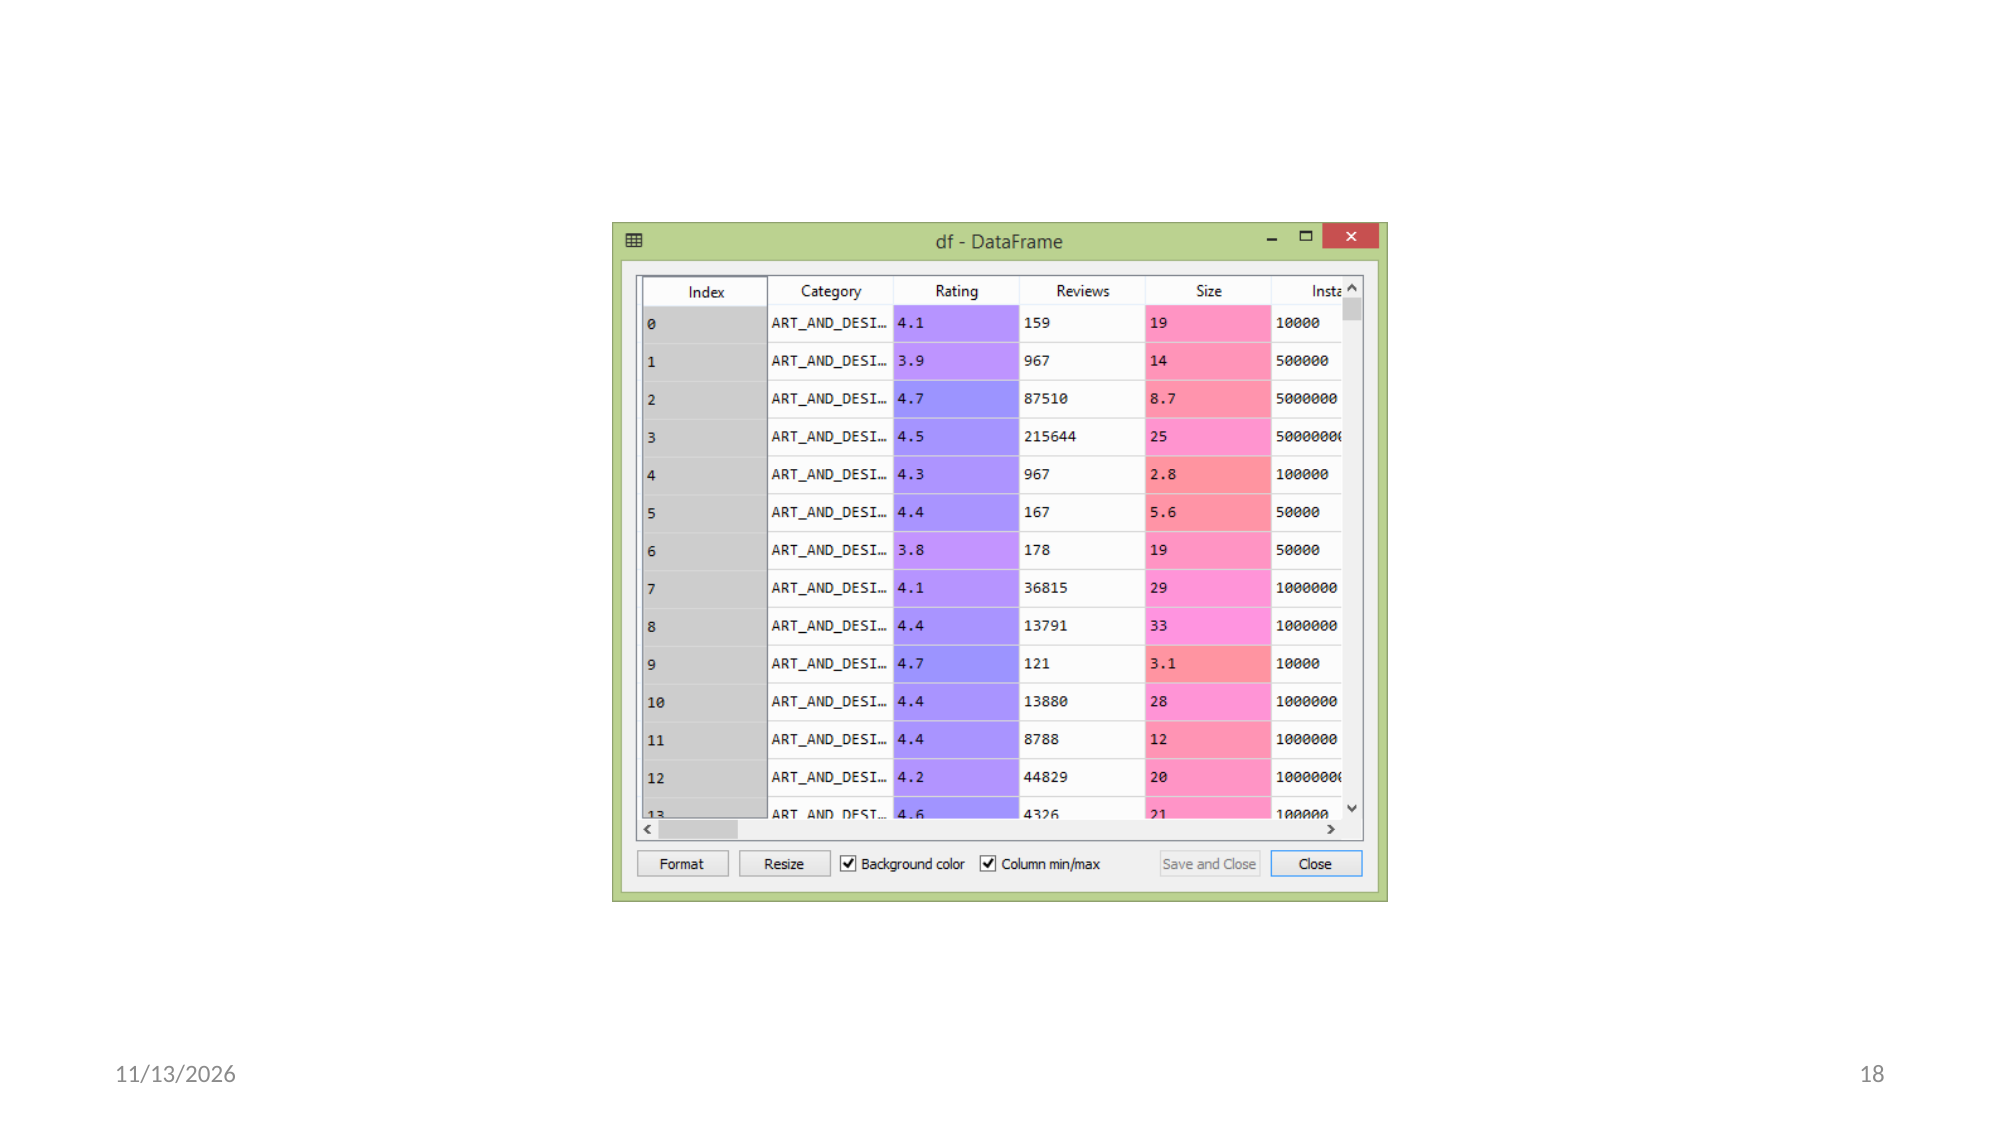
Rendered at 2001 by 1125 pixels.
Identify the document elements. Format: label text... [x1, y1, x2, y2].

slide_number 18 [1433, 1042, 1900, 1103]
picture [611, 222, 1389, 903]
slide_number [99, 1042, 567, 1103]
